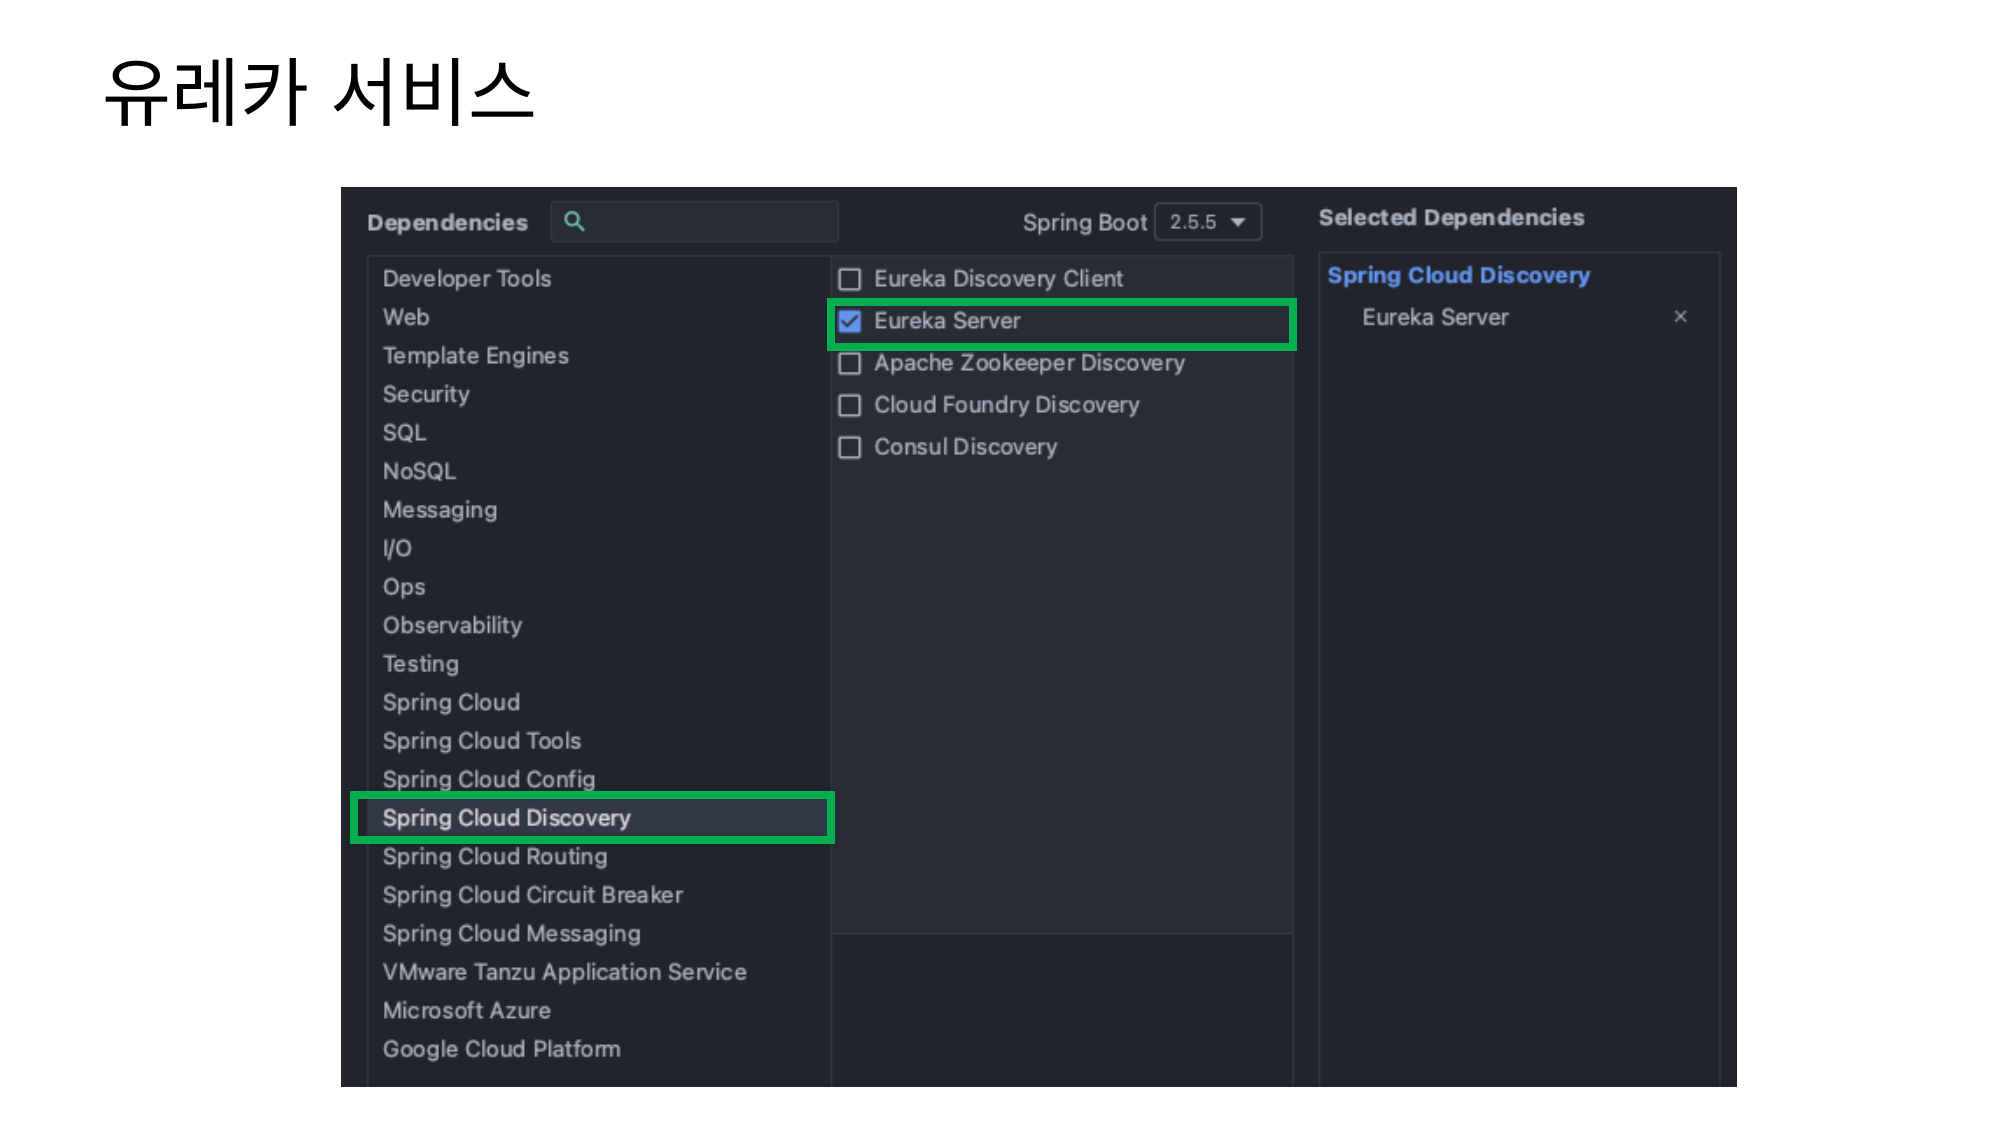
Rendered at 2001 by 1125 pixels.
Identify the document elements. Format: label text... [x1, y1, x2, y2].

text_box 유레카 서비스 [87, 38, 658, 144]
picture [341, 187, 1737, 1087]
